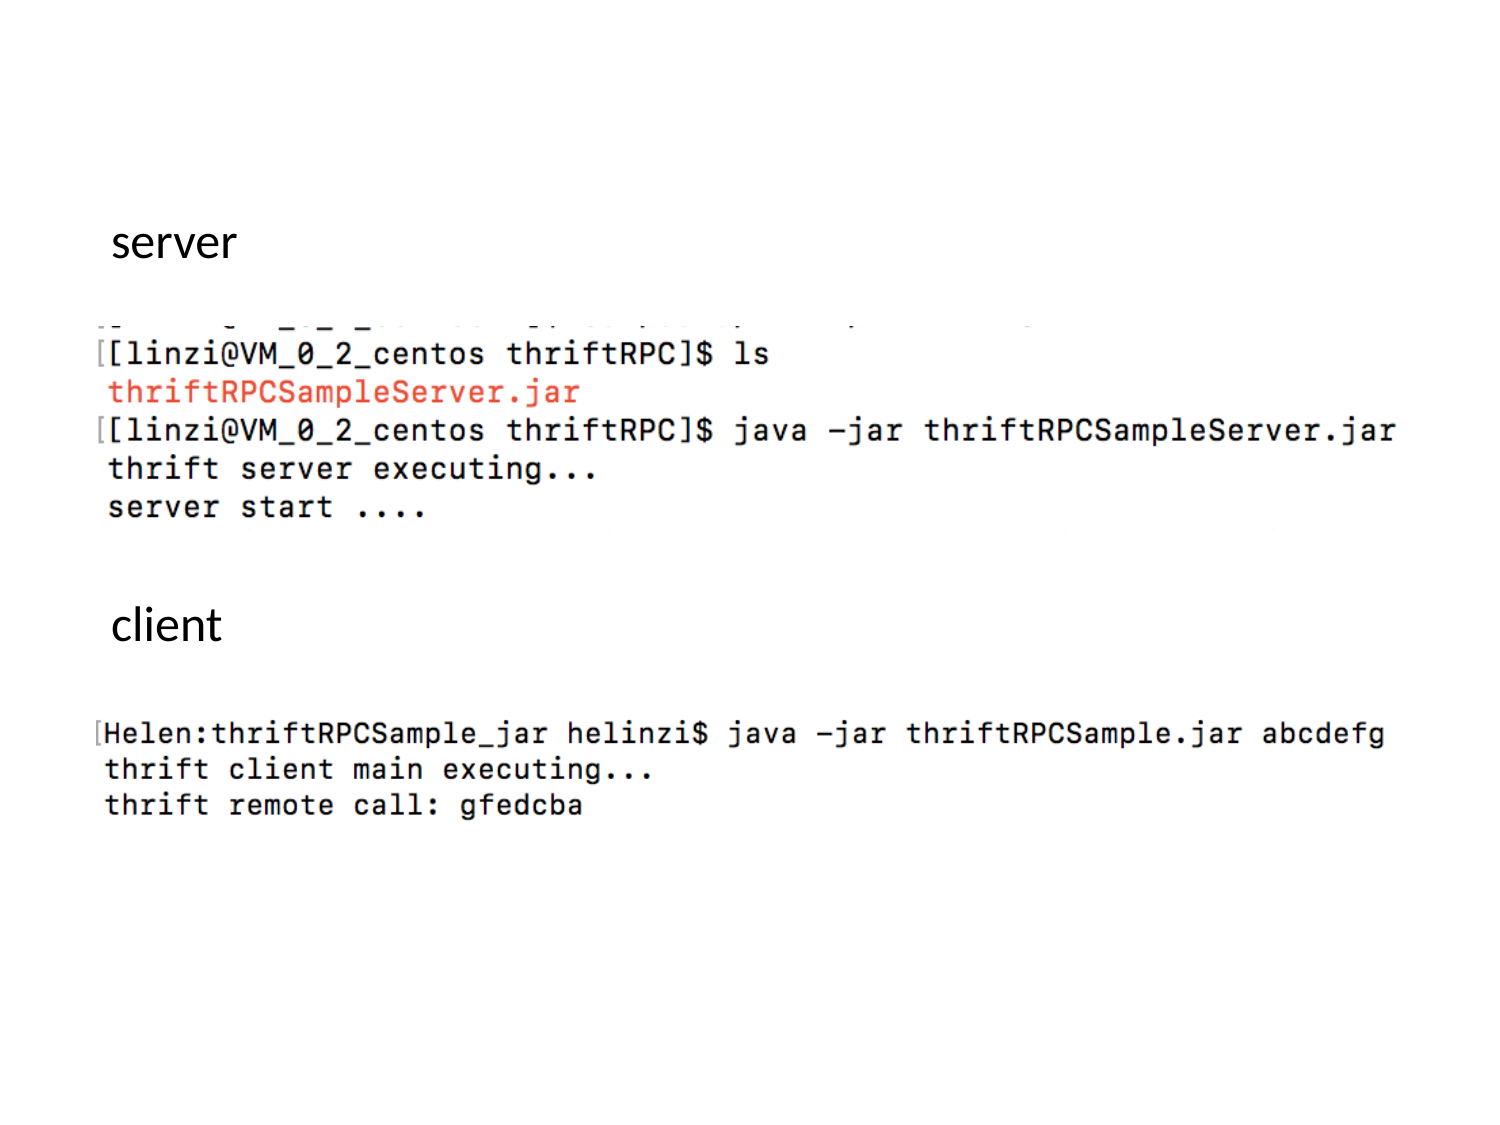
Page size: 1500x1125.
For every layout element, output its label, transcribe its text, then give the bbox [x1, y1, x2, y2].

text_box server [96, 200, 741, 276]
picture [96, 710, 1409, 825]
text_box client [96, 584, 741, 659]
picture [96, 326, 1430, 531]
